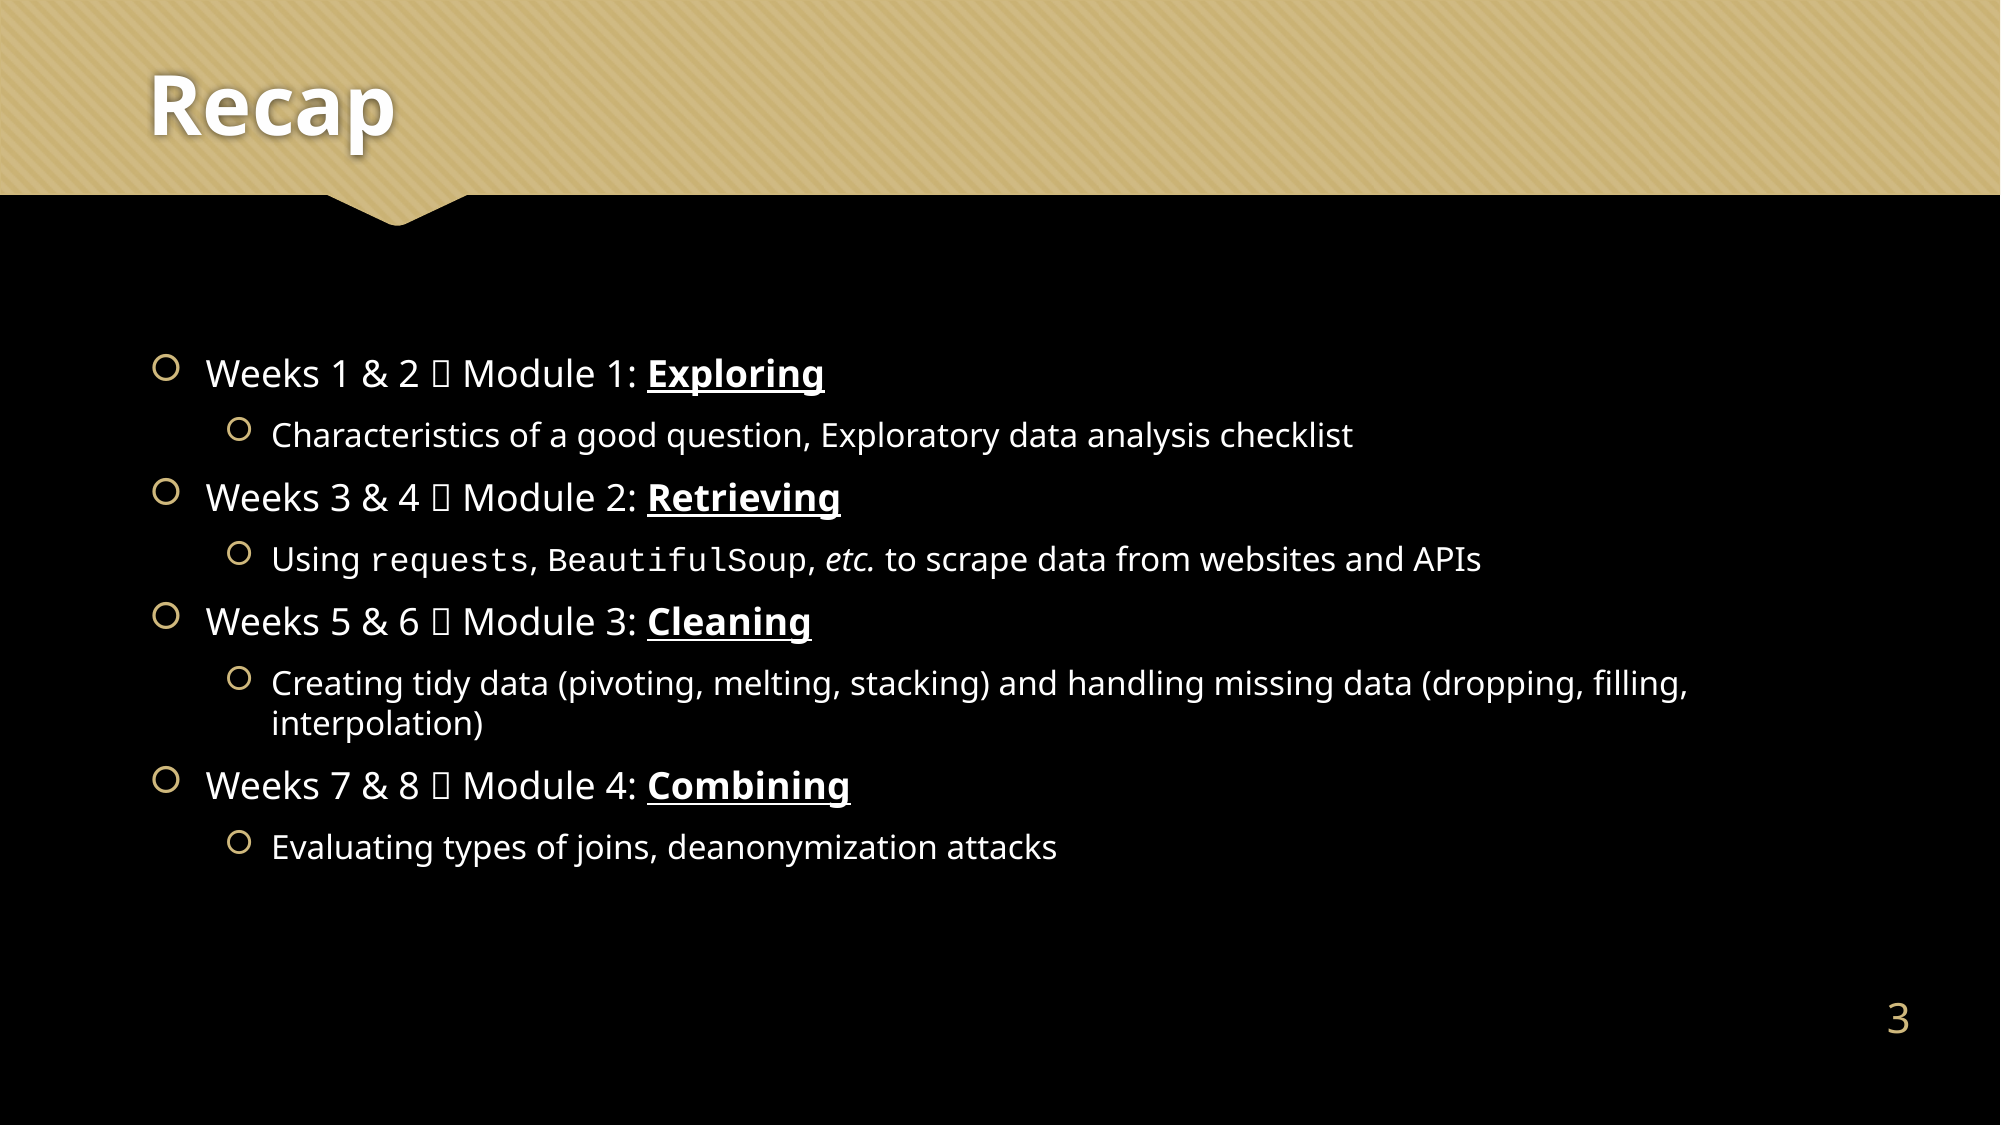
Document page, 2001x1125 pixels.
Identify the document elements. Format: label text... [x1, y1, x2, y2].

title Recap [132, 0, 1868, 160]
slide_number 2 [1751, 970, 1926, 1051]
list Weeks 1 & 2  Module 1: Exploring Characteristics of a good question, Exploratory data analysis checklist Weeks 3 & 4  Module 2: Retrieving Using requests, BeautifulSoup, etc. to scrape data from websites and APIs Weeks 5 & 6  Module 3: Cleaning Creating tidy data (pivoting, melting, stacking) and handling missing data (dropping, filling, interpolation) Weeks 7 & 8  Module 4: Combining Evaluating types of joins, deanonymization attacks [134, 233, 1866, 983]
